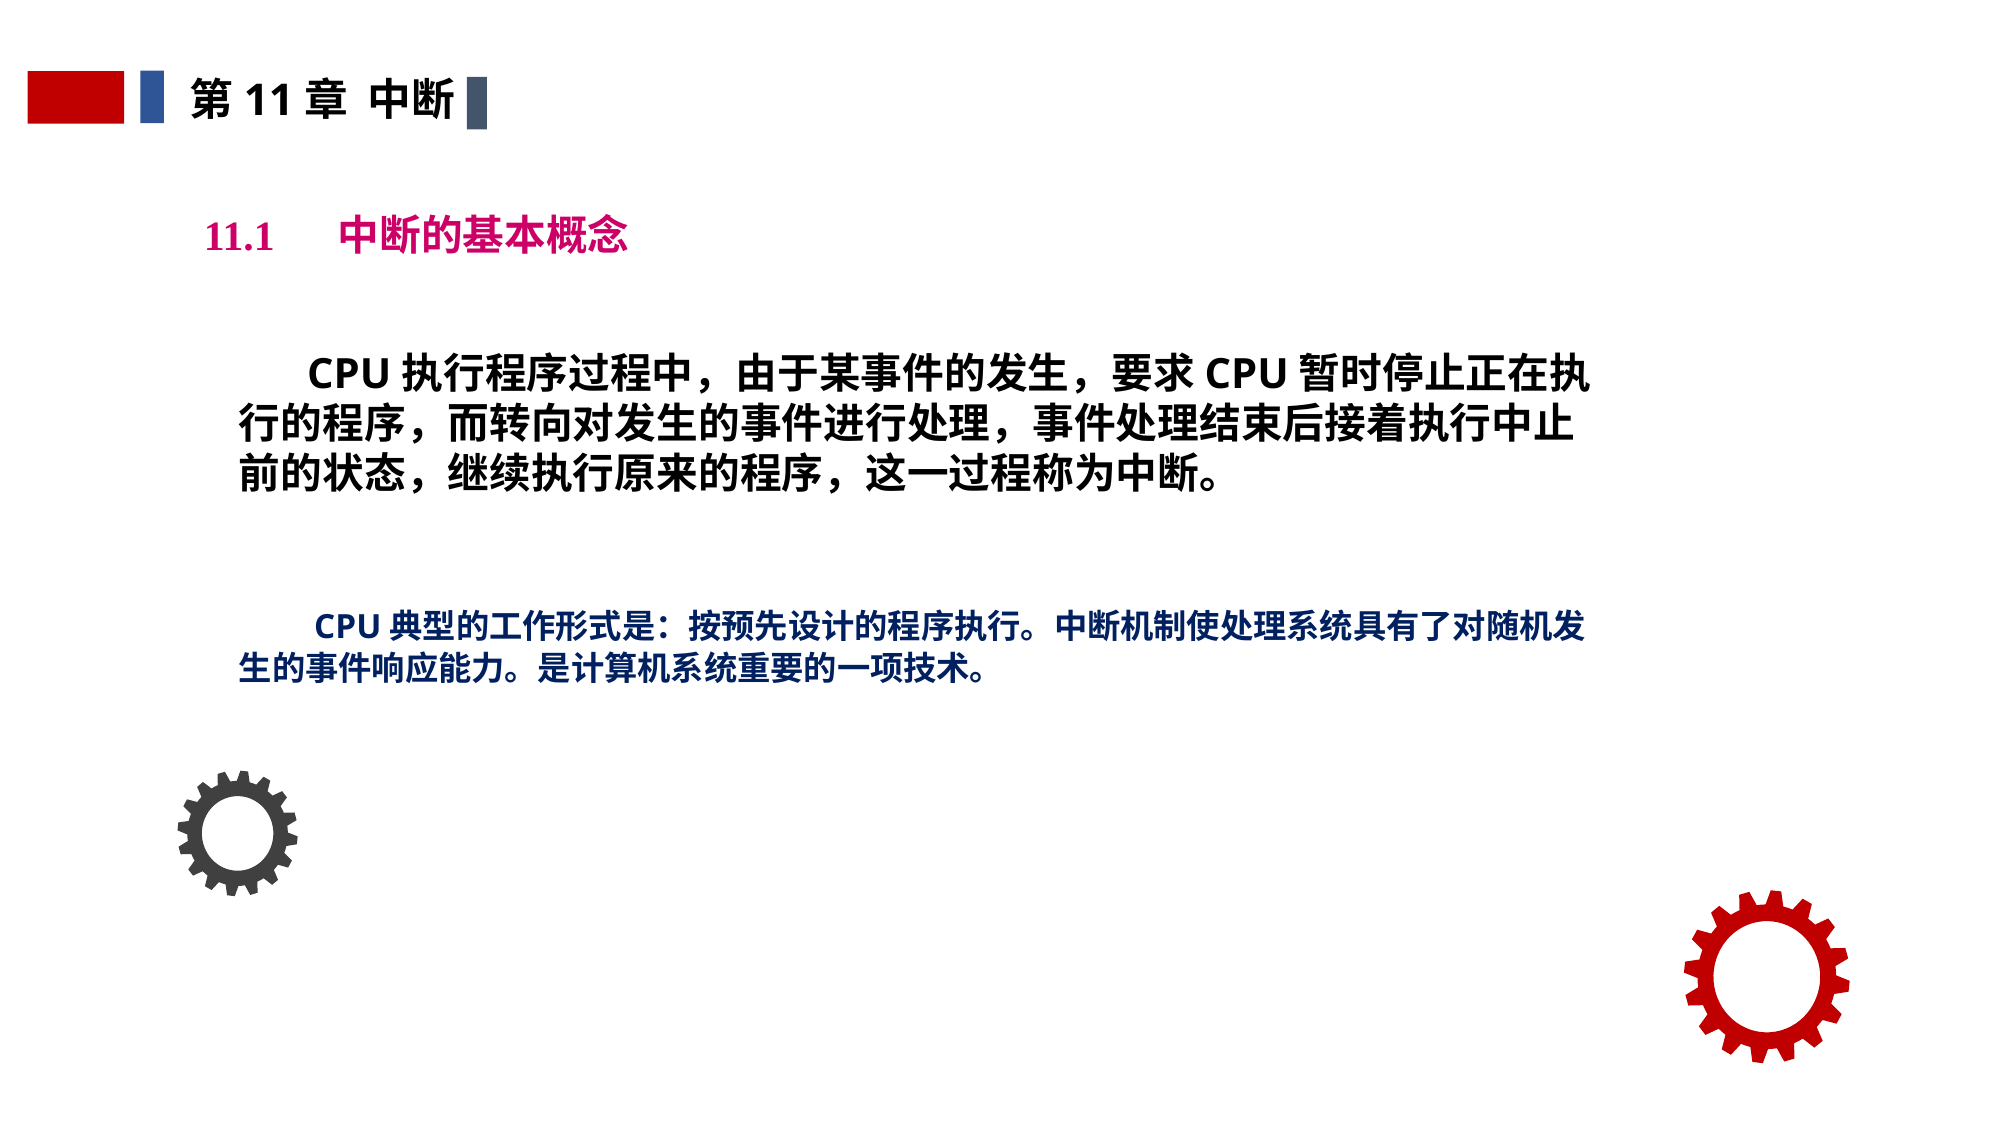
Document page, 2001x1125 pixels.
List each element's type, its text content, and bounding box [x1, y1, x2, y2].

text_box CPU执行程序过程中，由于某事件的发生，要求CPU暂时停止正在执行的程序，而转向对发生的事件进行处理，事件处理结束后接着执行中止前的状态，继续执行原来的程序，这一过程称为中断。 CPU典型的工作形式是：按预先设计的程序执行。中断机制使处理系统具有了对随机发生的事件响应能力。是计算机系统重要的一项技术。 [224, 339, 1623, 695]
text_box [177, 770, 298, 897]
text_box 11.1 中断的基本概念 [189, 201, 645, 267]
text_box [1683, 890, 1850, 1064]
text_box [27, 70, 642, 124]
text_box [466, 124, 488, 130]
